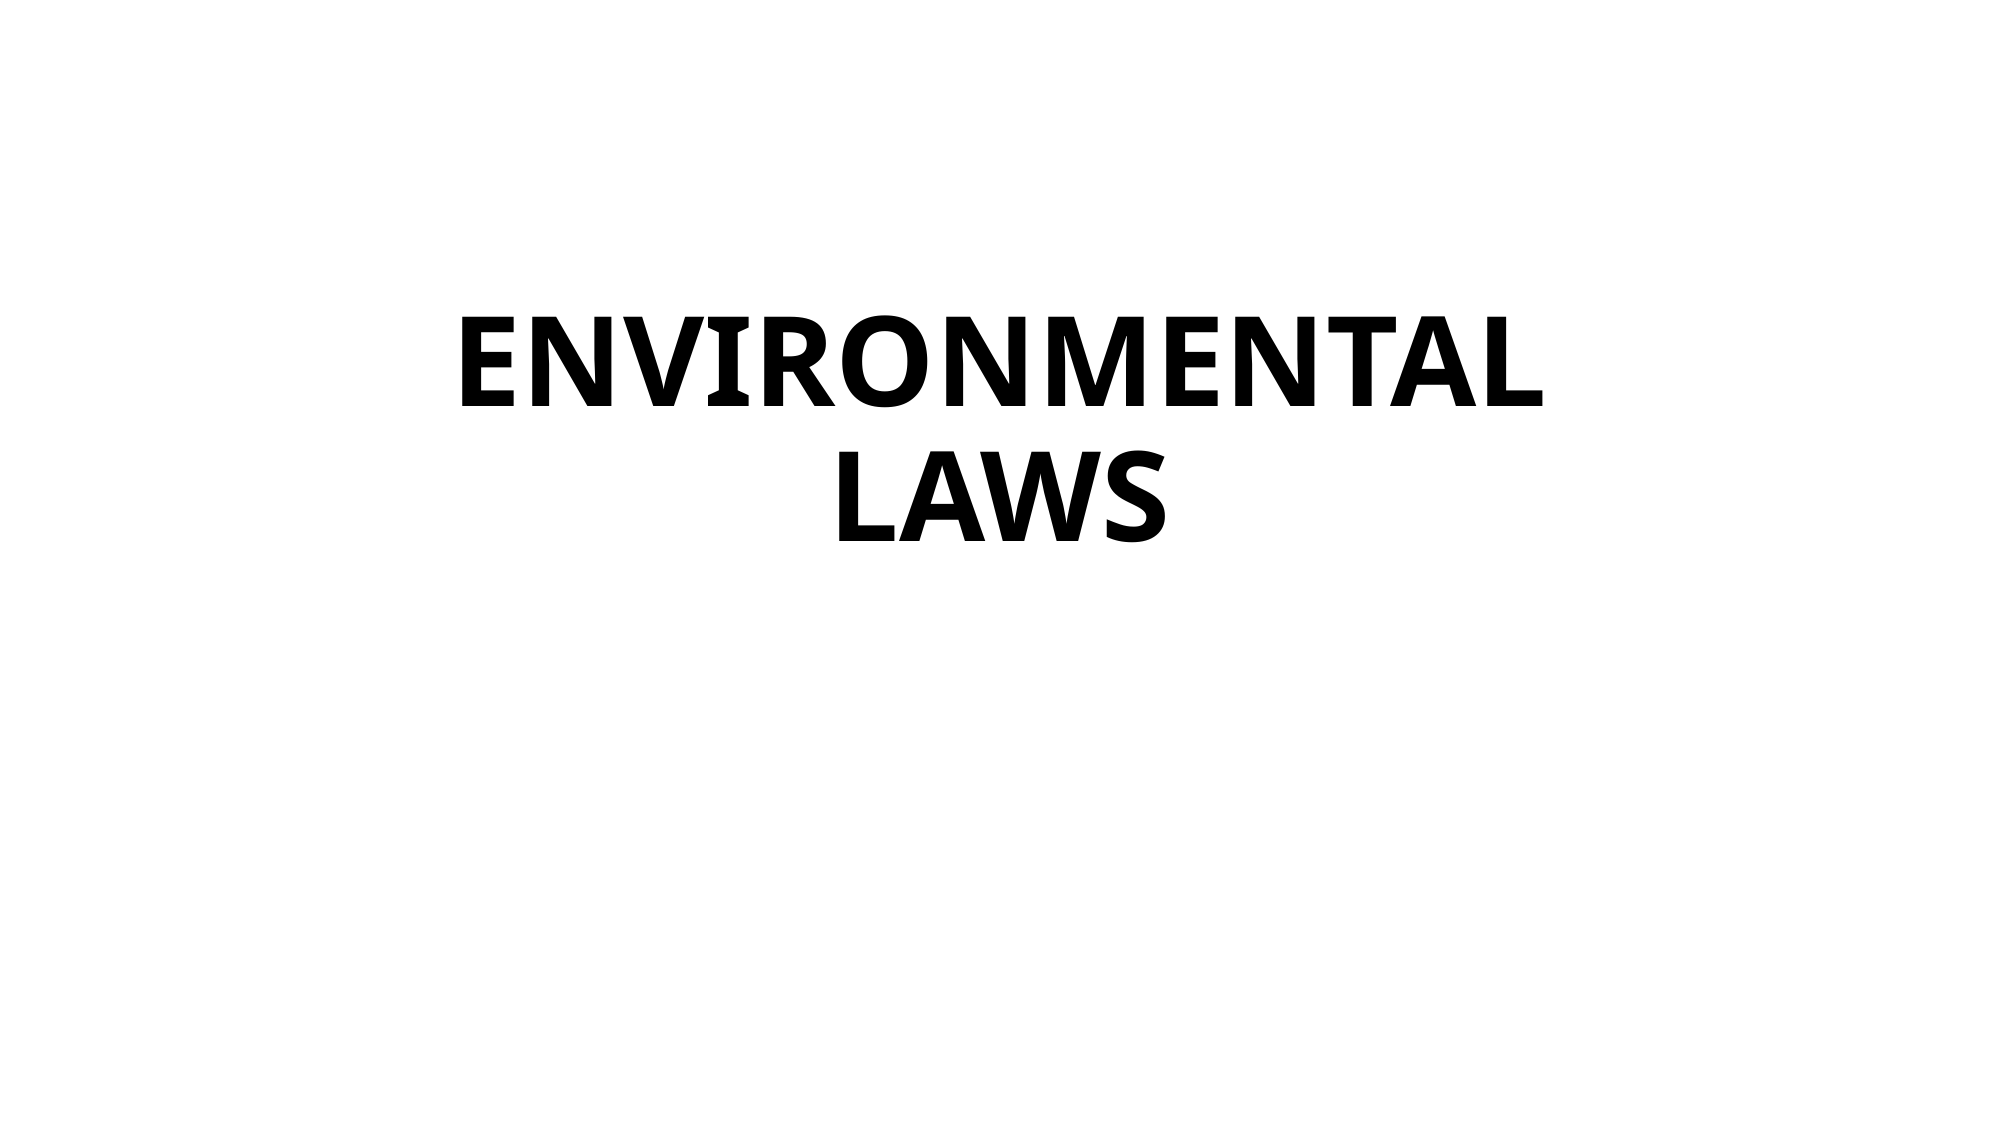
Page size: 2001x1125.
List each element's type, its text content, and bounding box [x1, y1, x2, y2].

title ENVIRONMENTAL LAWS [249, 184, 1750, 576]
